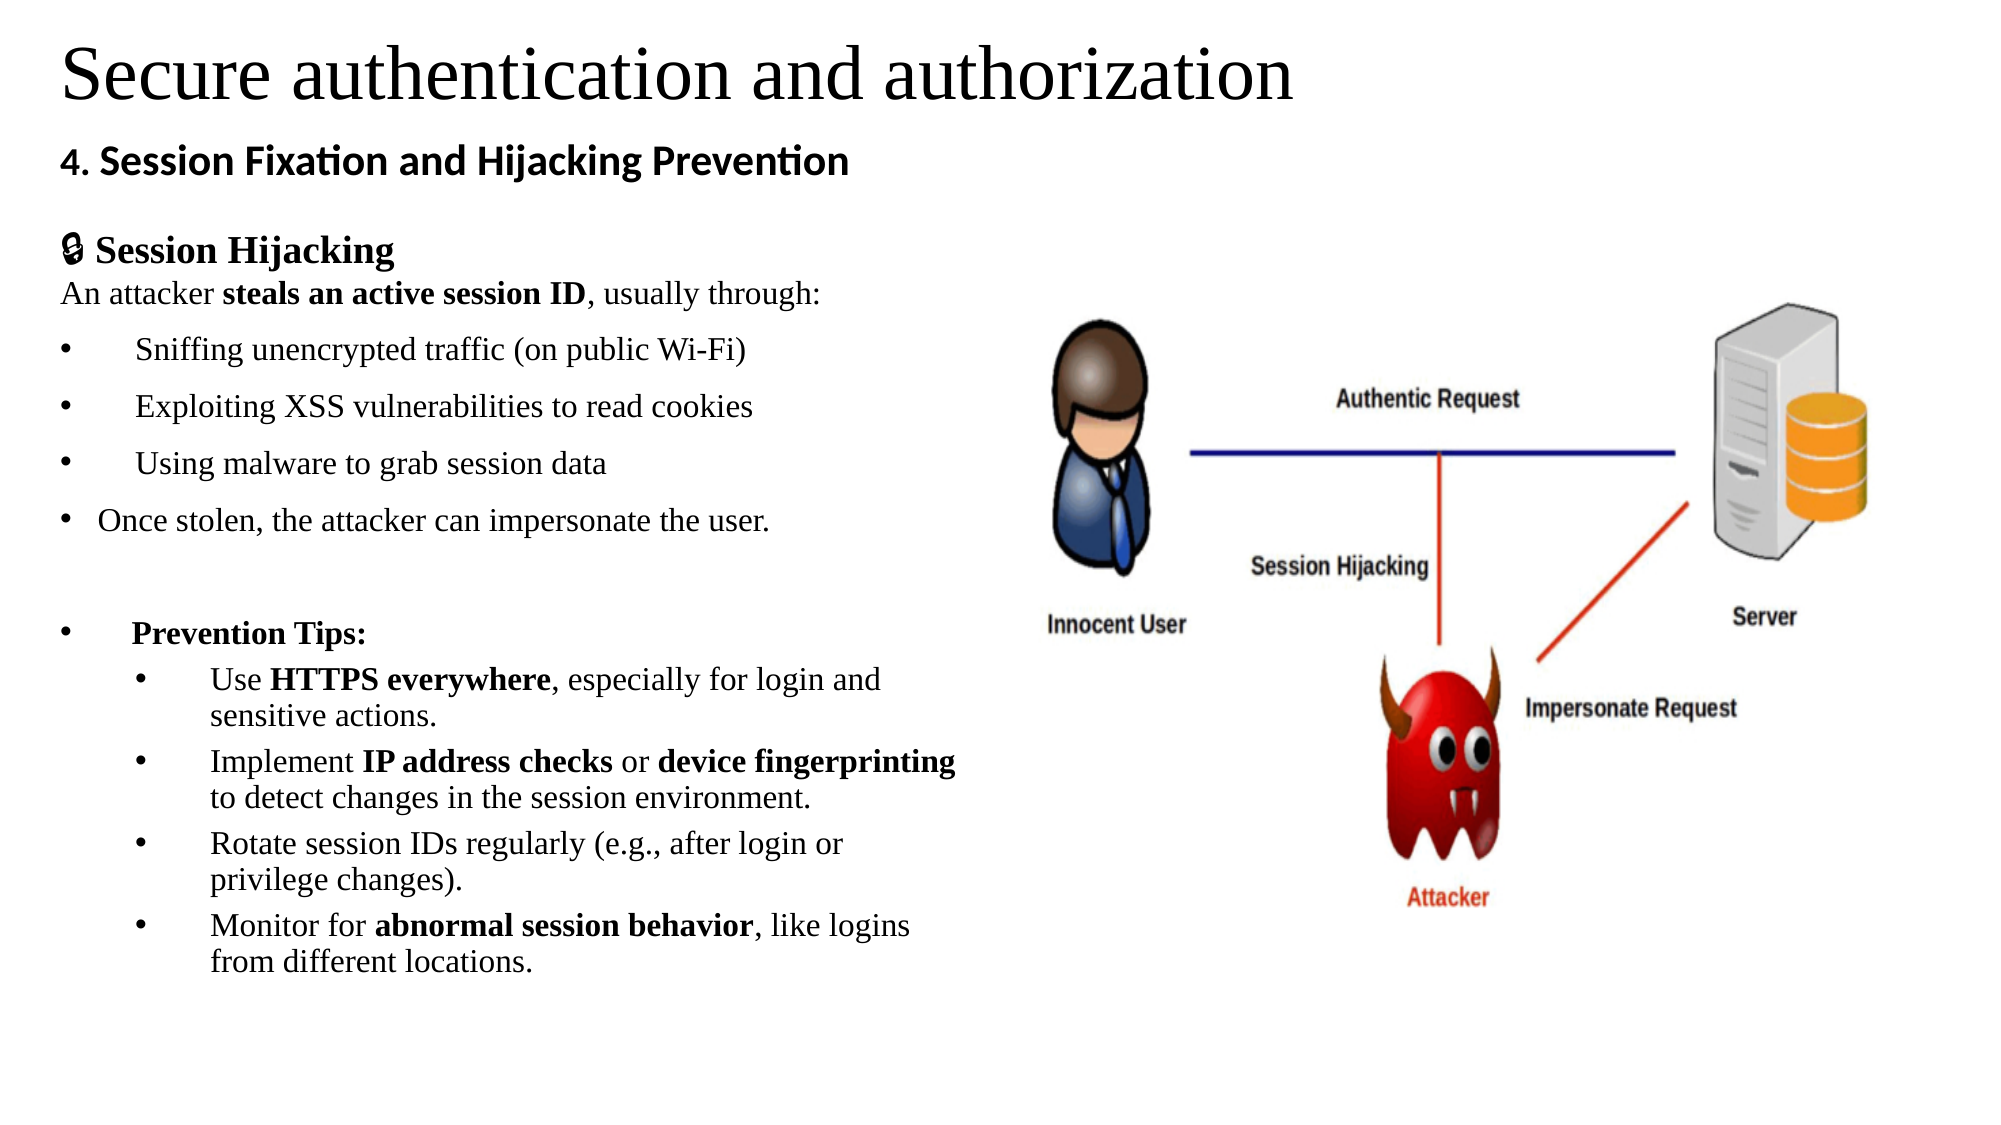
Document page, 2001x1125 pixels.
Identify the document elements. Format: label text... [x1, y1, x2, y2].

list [1016, 177, 1885, 1004]
title Secure authentication and authorization [45, 24, 1851, 125]
list 4. Session Fixation and Hijacking Prevention 🔒 Session Hijacking An attacker steals an active session ID, usually through: Sniffing unencrypted traffic (on public Wi-Fi) Exploiting XSS vulnerabilities to read cookies Using malware to grab session data Once stolen, the attacker can impersonate the user. ✅ Prevention Tips: Use HTTPS everywhere, especially for login and sensitive actions. Implement IP address checks or device fingerprinting to detect changes in the session environment. Rotate session IDs regularly (e.g., after login or privilege changes). Monitor for abnormal session behavior, like logins from different locations. [45, 124, 984, 1101]
